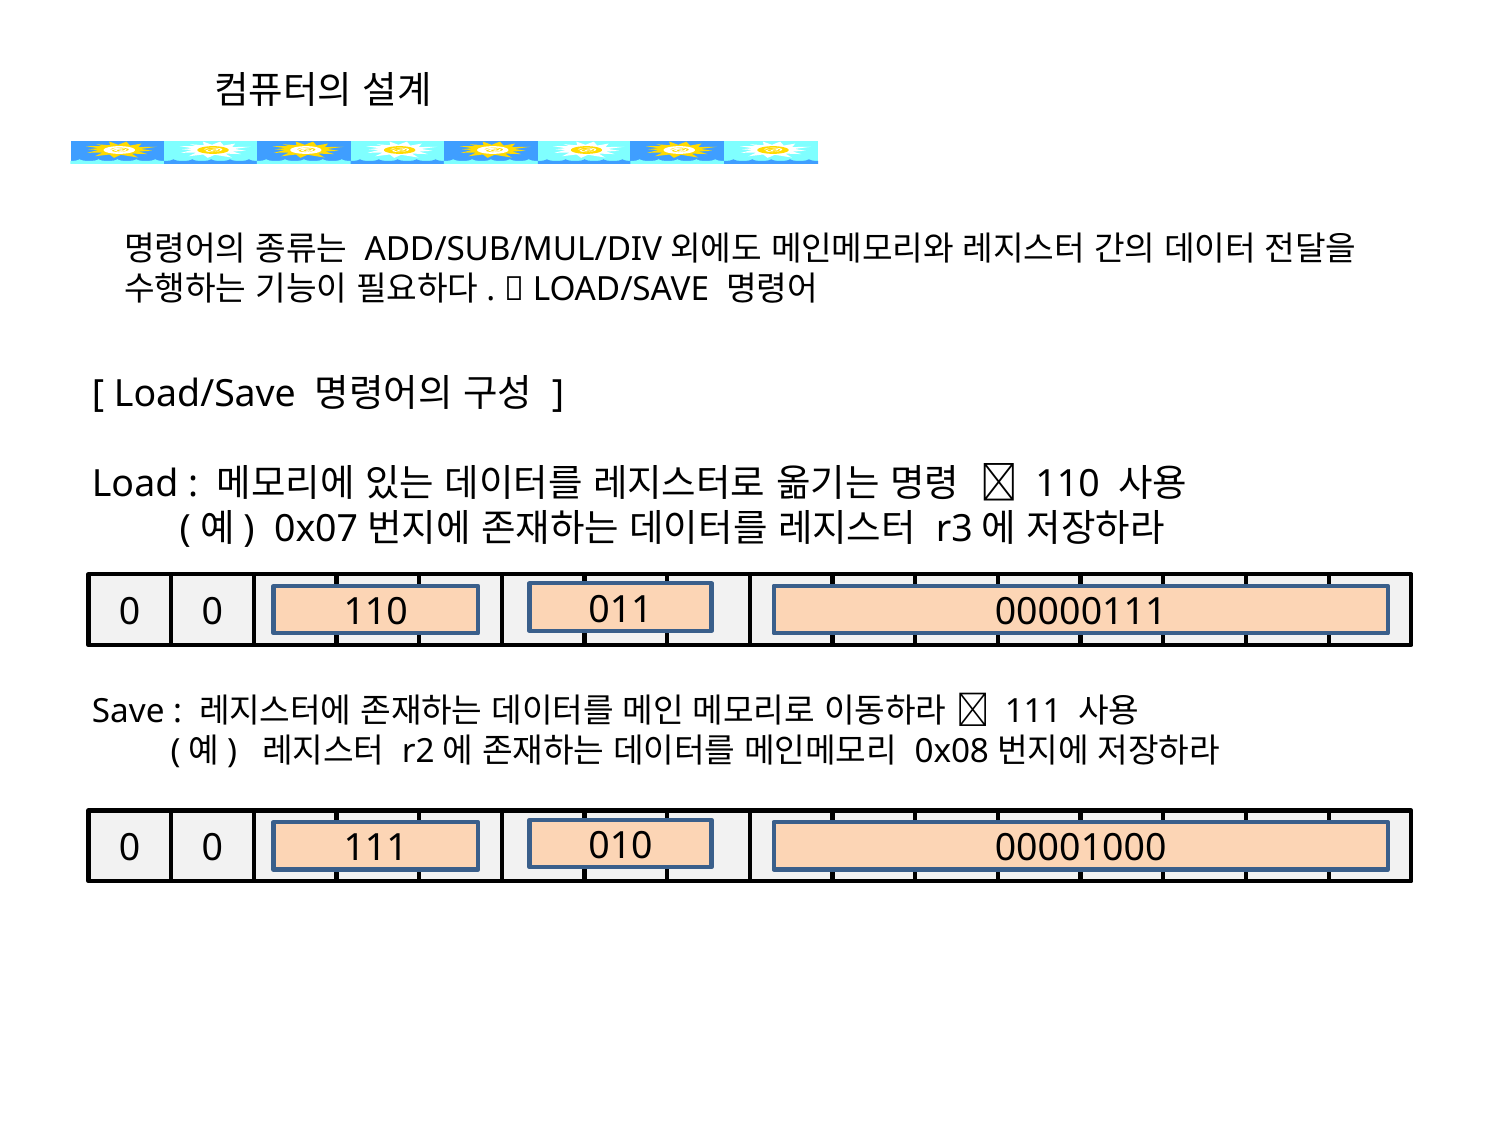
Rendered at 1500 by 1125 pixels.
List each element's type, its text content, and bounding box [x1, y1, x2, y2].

text_box [748, 572, 831, 647]
text_box [417, 572, 500, 647]
text_box [665, 808, 748, 883]
text_box [1079, 572, 1161, 584]
text_box 0 [86, 572, 169, 647]
text_box 0 [169, 808, 252, 883]
text_box [1244, 872, 1327, 883]
text_box [913, 872, 996, 883]
text_box [913, 635, 996, 647]
text_box [996, 872, 1079, 883]
text_box [334, 808, 417, 820]
text_box [996, 635, 1079, 647]
text_box [831, 635, 913, 647]
text_box [996, 808, 1079, 820]
text_box [1244, 808, 1327, 820]
text_box 0 [86, 808, 169, 883]
text_box 010 [527, 818, 714, 869]
text_box 00001000 [772, 820, 1390, 872]
text_box [582, 869, 665, 883]
text_box 111 [271, 820, 480, 872]
text_box [1161, 872, 1244, 883]
text_box [500, 808, 582, 883]
text_box 00000111 [772, 584, 1390, 635]
text_box [252, 808, 334, 883]
text_box [417, 808, 500, 883]
text_box 명령어의 종류는 ADD/SUB/MUL/DIV외에도 메인메모리와 레지스터 간의 데이터 전달을 수행하는 기능이 필요하다.  LOAD/SAVE 명령어 [109, 219, 1373, 315]
picture [70, 140, 819, 165]
text_box 110 [271, 584, 480, 635]
text_box [334, 572, 417, 584]
text_box [913, 808, 996, 820]
text_box [1079, 635, 1161, 647]
text_box [831, 872, 913, 883]
text_box [582, 572, 665, 581]
text_box [252, 572, 334, 647]
text_box [748, 808, 831, 883]
text_box [996, 572, 1079, 584]
text_box 0 [169, 572, 252, 647]
text_box [1244, 572, 1327, 584]
text_box [1079, 872, 1161, 883]
text_box [582, 808, 665, 818]
text_box [ Load/Save 명령어의 구성 ] Load : 메모리에 있는 데이터를 레지스터로 옮기는 명령  110 사용 (예) 0x07번지에 존재하는 데이터를 레지스터 r3에 저장하라 Save : 레지스터에 존재하는 데이터를 메인 메모리로 이동하라  111 사용 (예) 레지스터 r2에 존재하는 데이터를 메인메모리 0x08번지에 저장하라 [77, 361, 1235, 812]
text_box [831, 808, 913, 820]
text_box [334, 635, 417, 647]
text_box [500, 572, 582, 647]
text_box 011 [527, 581, 714, 633]
text_box [913, 572, 996, 584]
text_box [1161, 808, 1244, 820]
text_box [1161, 635, 1244, 647]
text_box [334, 872, 417, 883]
text_box 컴퓨터의 설계 [199, 58, 447, 119]
text_box [1327, 572, 1413, 647]
text_box [1161, 572, 1244, 584]
text_box [1079, 808, 1161, 820]
text_box [831, 572, 913, 584]
text_box [1327, 808, 1413, 883]
text_box [582, 633, 665, 647]
text_box [1244, 635, 1327, 647]
text_box [665, 572, 748, 647]
